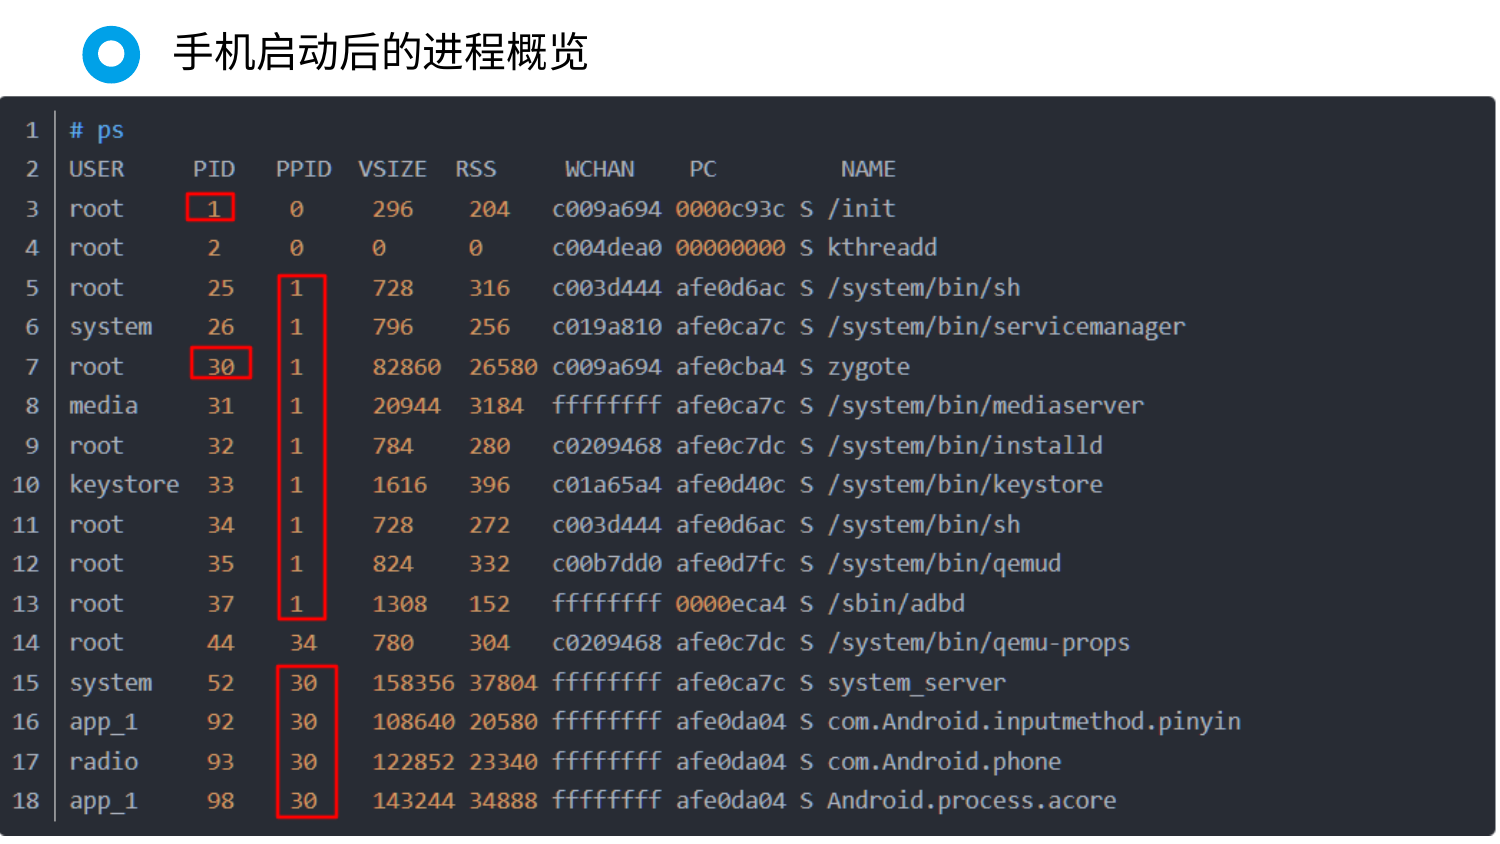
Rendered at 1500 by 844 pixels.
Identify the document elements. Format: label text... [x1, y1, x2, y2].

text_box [82, 25, 141, 84]
text_box 手机启动后的进程概览 [157, 18, 782, 84]
picture [0, 95, 1500, 836]
